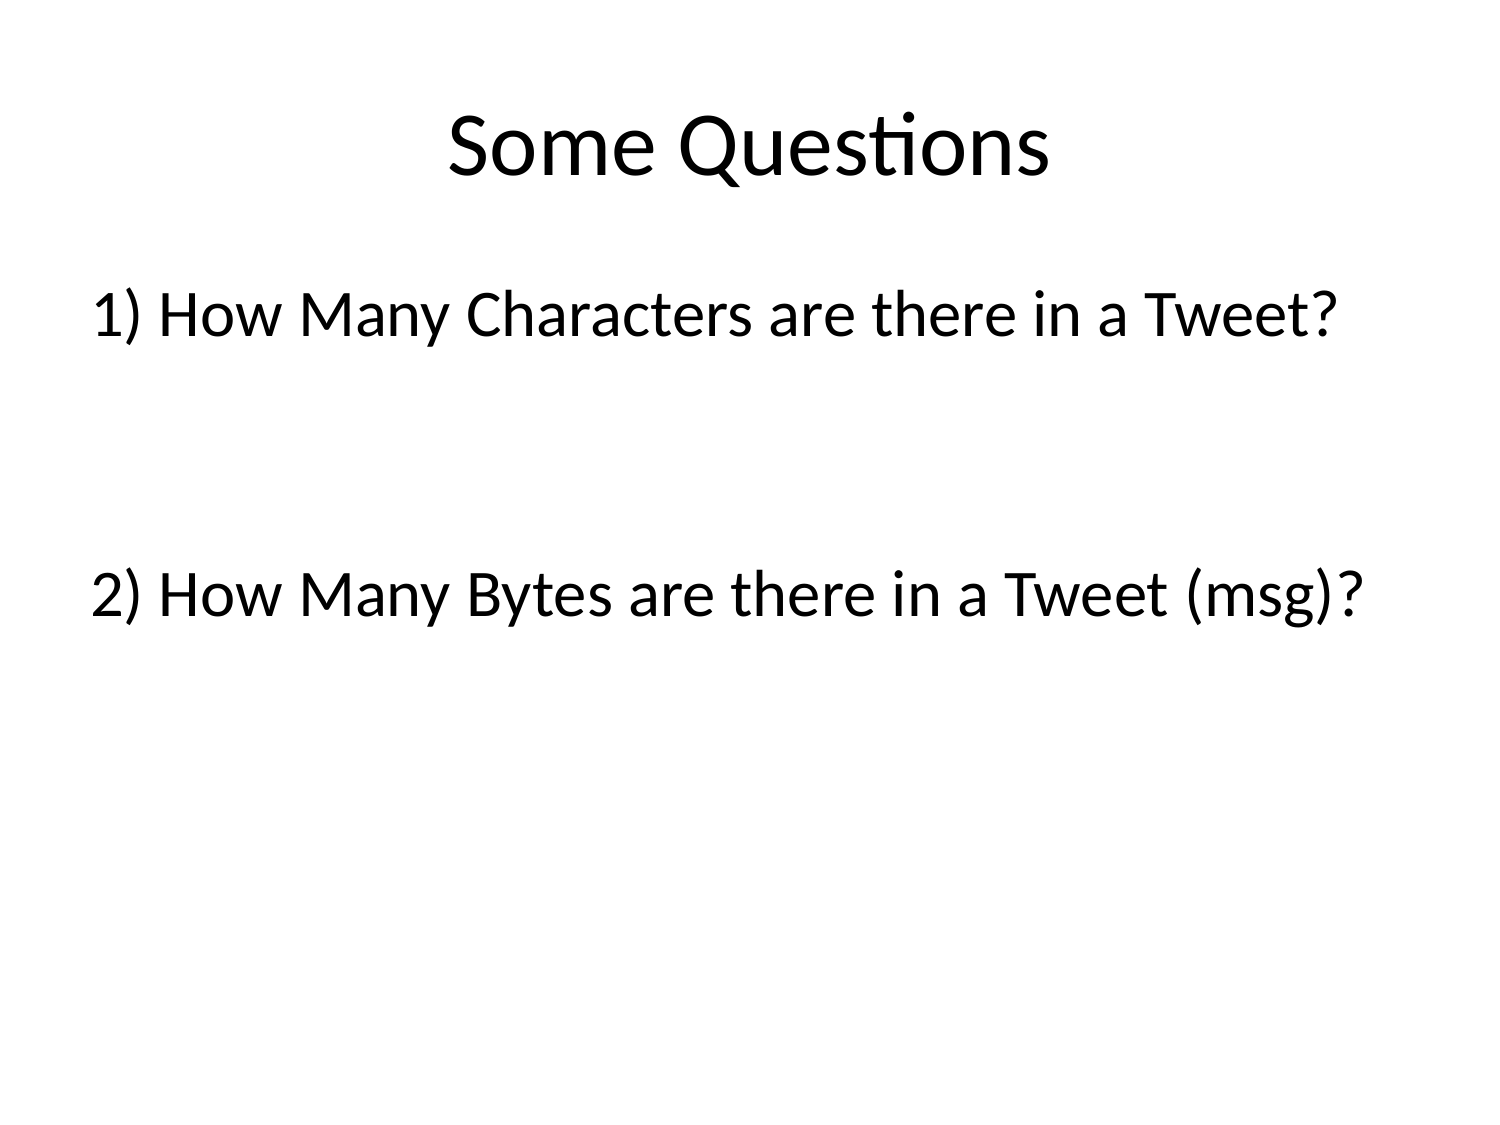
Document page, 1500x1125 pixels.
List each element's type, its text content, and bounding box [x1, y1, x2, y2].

title Some Questions [75, 45, 1425, 233]
list 1) How Many Characters are there in a Tweet? 2) How Many Bytes are there in a Tweet (msg)? [75, 262, 1425, 1005]
